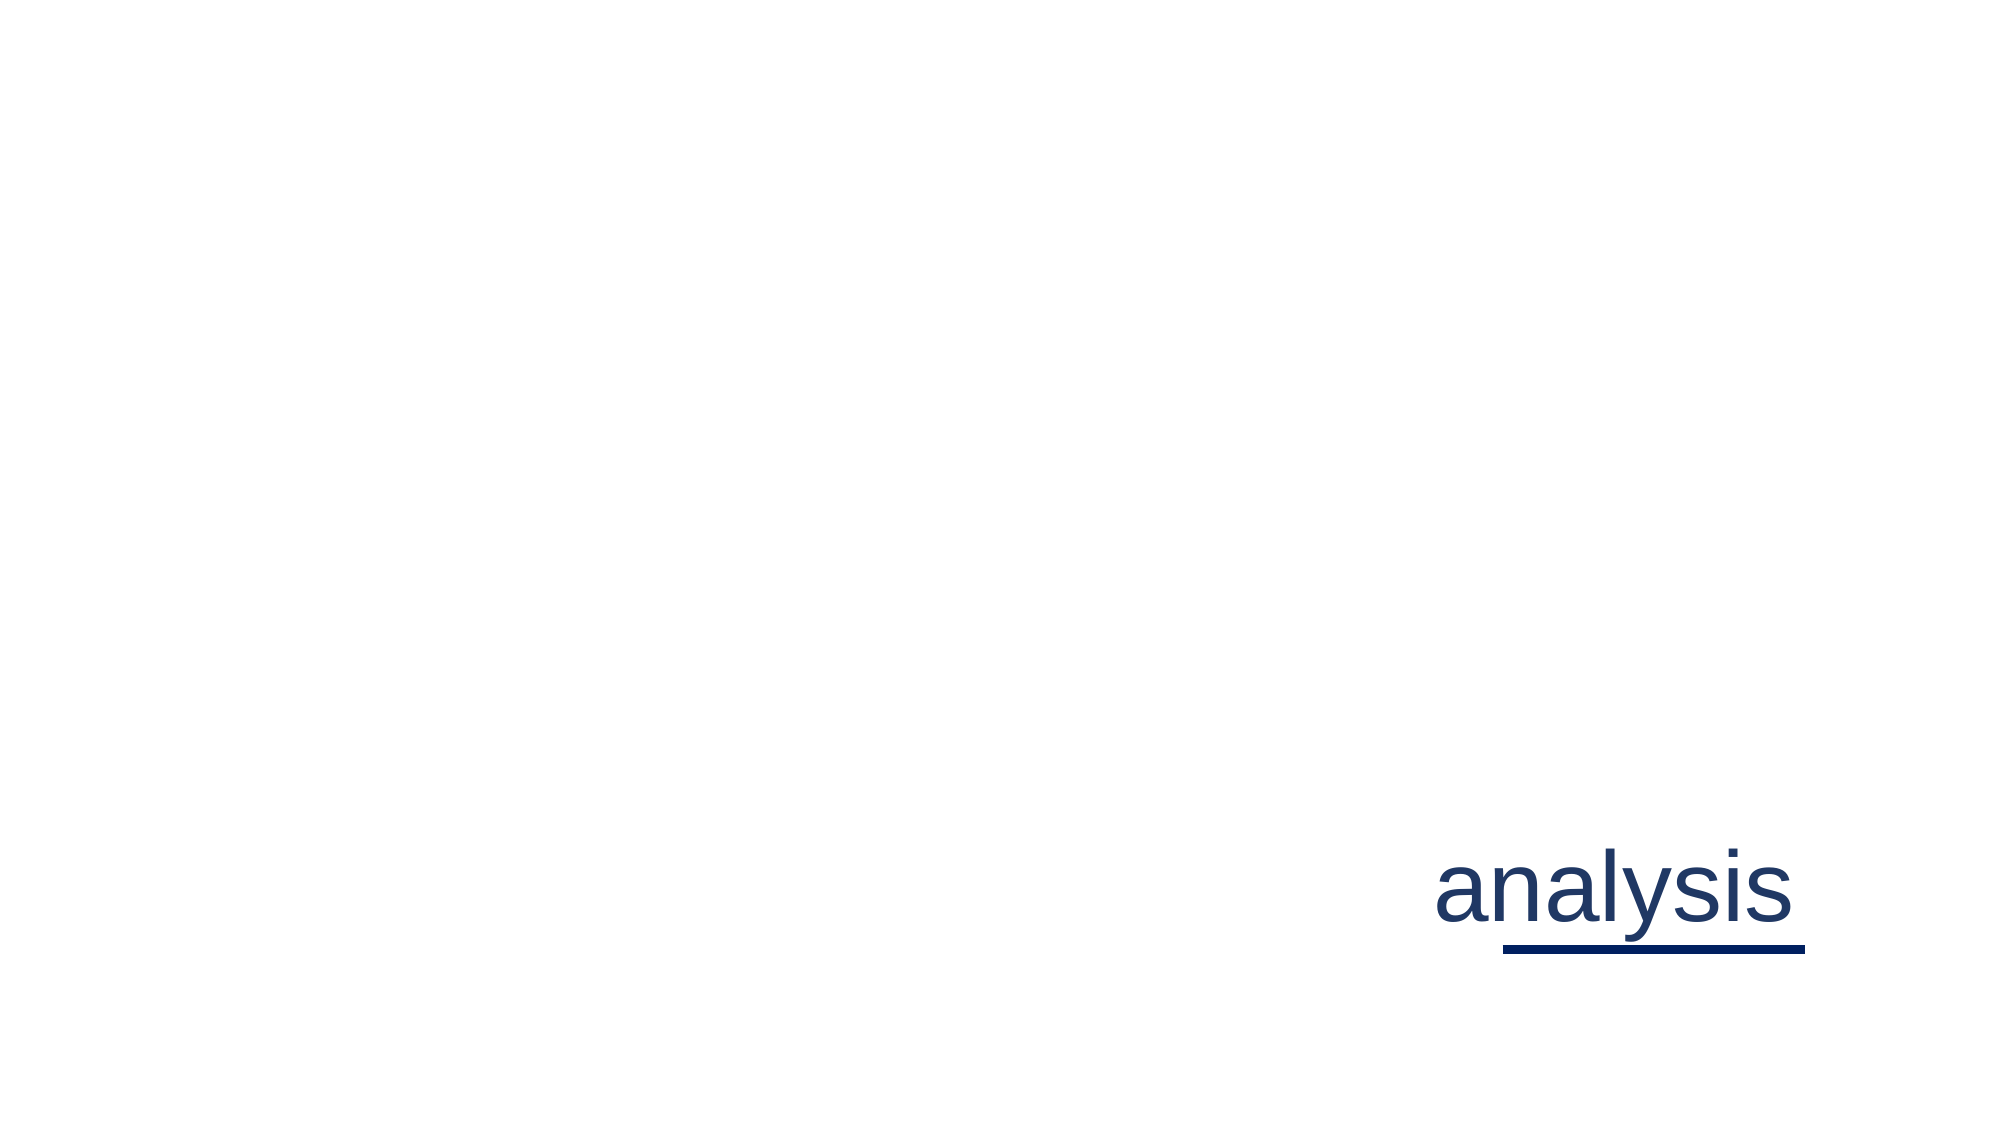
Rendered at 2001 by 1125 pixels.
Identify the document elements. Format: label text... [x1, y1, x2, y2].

text_box analysis [1295, 690, 1933, 951]
